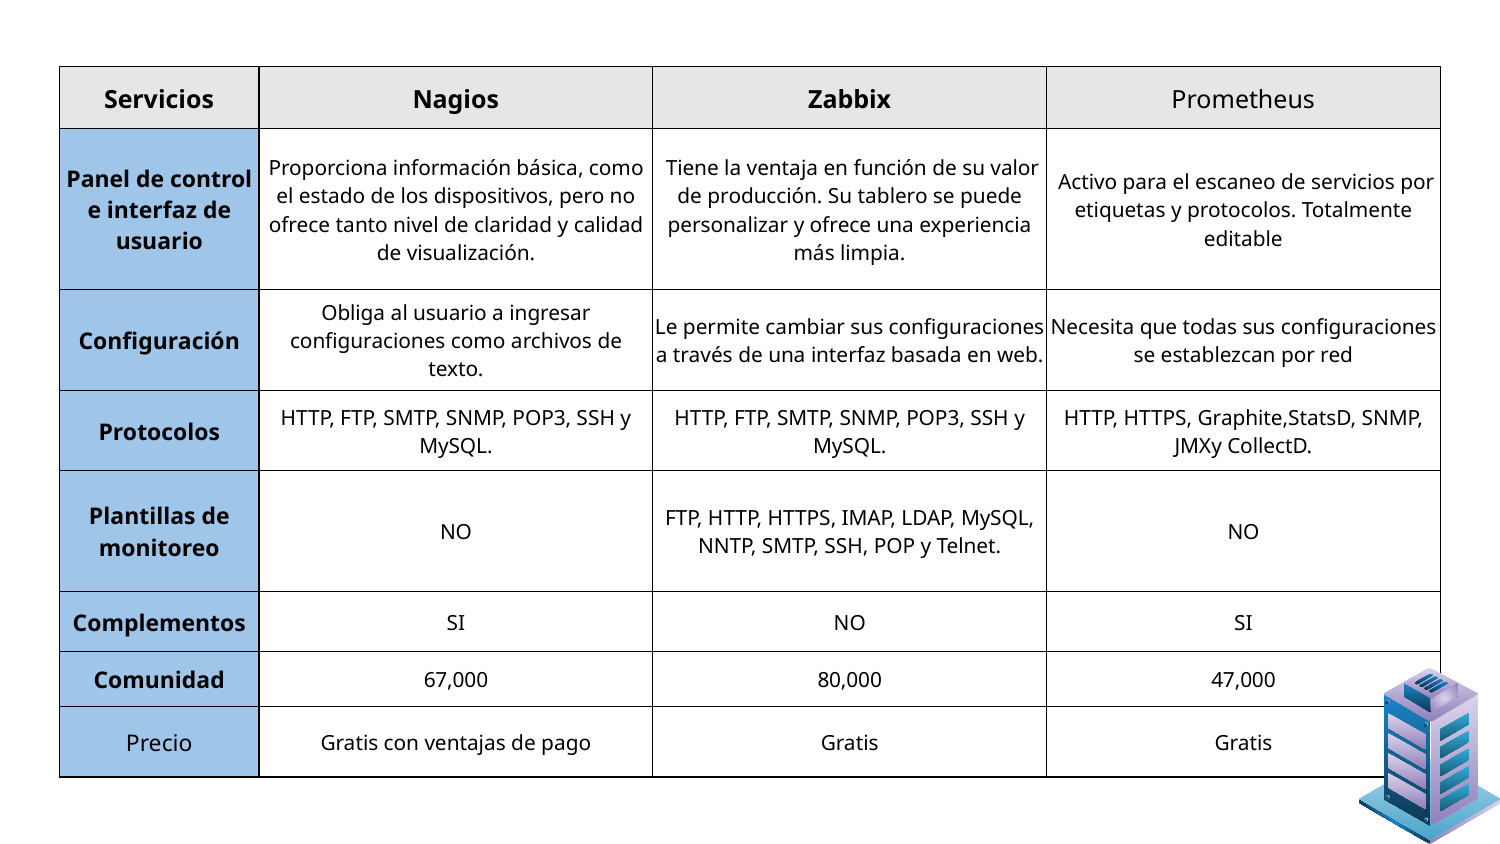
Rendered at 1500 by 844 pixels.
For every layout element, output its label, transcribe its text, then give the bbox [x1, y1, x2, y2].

table_cell Plantillas de monitoreo [60, 471, 258, 591]
table_header Zabbix [653, 67, 1046, 128]
table_cell 47,000 [1047, 652, 1440, 706]
table_cell FTP, HTTP, HTTPS, IMAP, LDAP, MySQL, NNTP, SMTP, SSH, POP y Telnet. [653, 471, 1046, 591]
table_cell NO [1047, 471, 1440, 591]
table_header Nagios [260, 67, 652, 128]
table_cell Comunidad [60, 652, 258, 706]
table_cell Complementos [60, 592, 258, 651]
table_cell Gratis [653, 707, 1046, 776]
table_cell Configuración [60, 290, 258, 390]
table_cell Obliga al usuario a ingresar configuraciones como archivos de texto. [260, 290, 652, 390]
table_cell 80,000 [653, 652, 1046, 706]
table_cell Gratis [1047, 707, 1354, 776]
table_cell Tiene la ventaja en función de su valor de producción. Su tablero se puede personalizar y ofrece una experiencia más limpia. [653, 129, 1046, 289]
table_header Servicios [60, 67, 258, 128]
table_cell NO [653, 592, 1046, 651]
table_cell NO [260, 471, 652, 591]
table_cell Precio [60, 707, 258, 776]
table_cell Proporciona información básica, como el estado de los dispositivos, pero no ofrece tanto nivel de claridad y calidad de visualización. [260, 129, 652, 289]
table_cell HTTP, HTTPS, Graphite,StatsD, SNMP, JMXy CollectD. [1047, 391, 1440, 470]
table_cell 67,000 [260, 652, 652, 706]
table_cell Le permite cambiar sus configuraciones a través de una interfaz basada en web. [653, 290, 1046, 390]
table_cell Panel de control e interfaz de usuario [60, 129, 258, 289]
table_cell HTTP, FTP, SMTP, SNMP, POP3, SSH y MySQL. [260, 391, 652, 470]
table_cell SI [1047, 592, 1440, 651]
table_cell Gratis con ventajas de pago [260, 707, 652, 776]
table_cell Necesita que todas sus configuraciones se establezcan por red [1047, 290, 1440, 390]
table_cell HTTP, FTP, SMTP, SNMP, POP3, SSH y MySQL. [653, 391, 1046, 470]
table_cell SI [260, 592, 652, 651]
table_cell Activo para el escaneo de servicios por etiquetas y protocolos. Totalmente editable [1047, 129, 1440, 289]
table_cell Protocolos [60, 391, 258, 470]
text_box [1359, 667, 1500, 844]
table_header Prometheus [1047, 67, 1440, 128]
